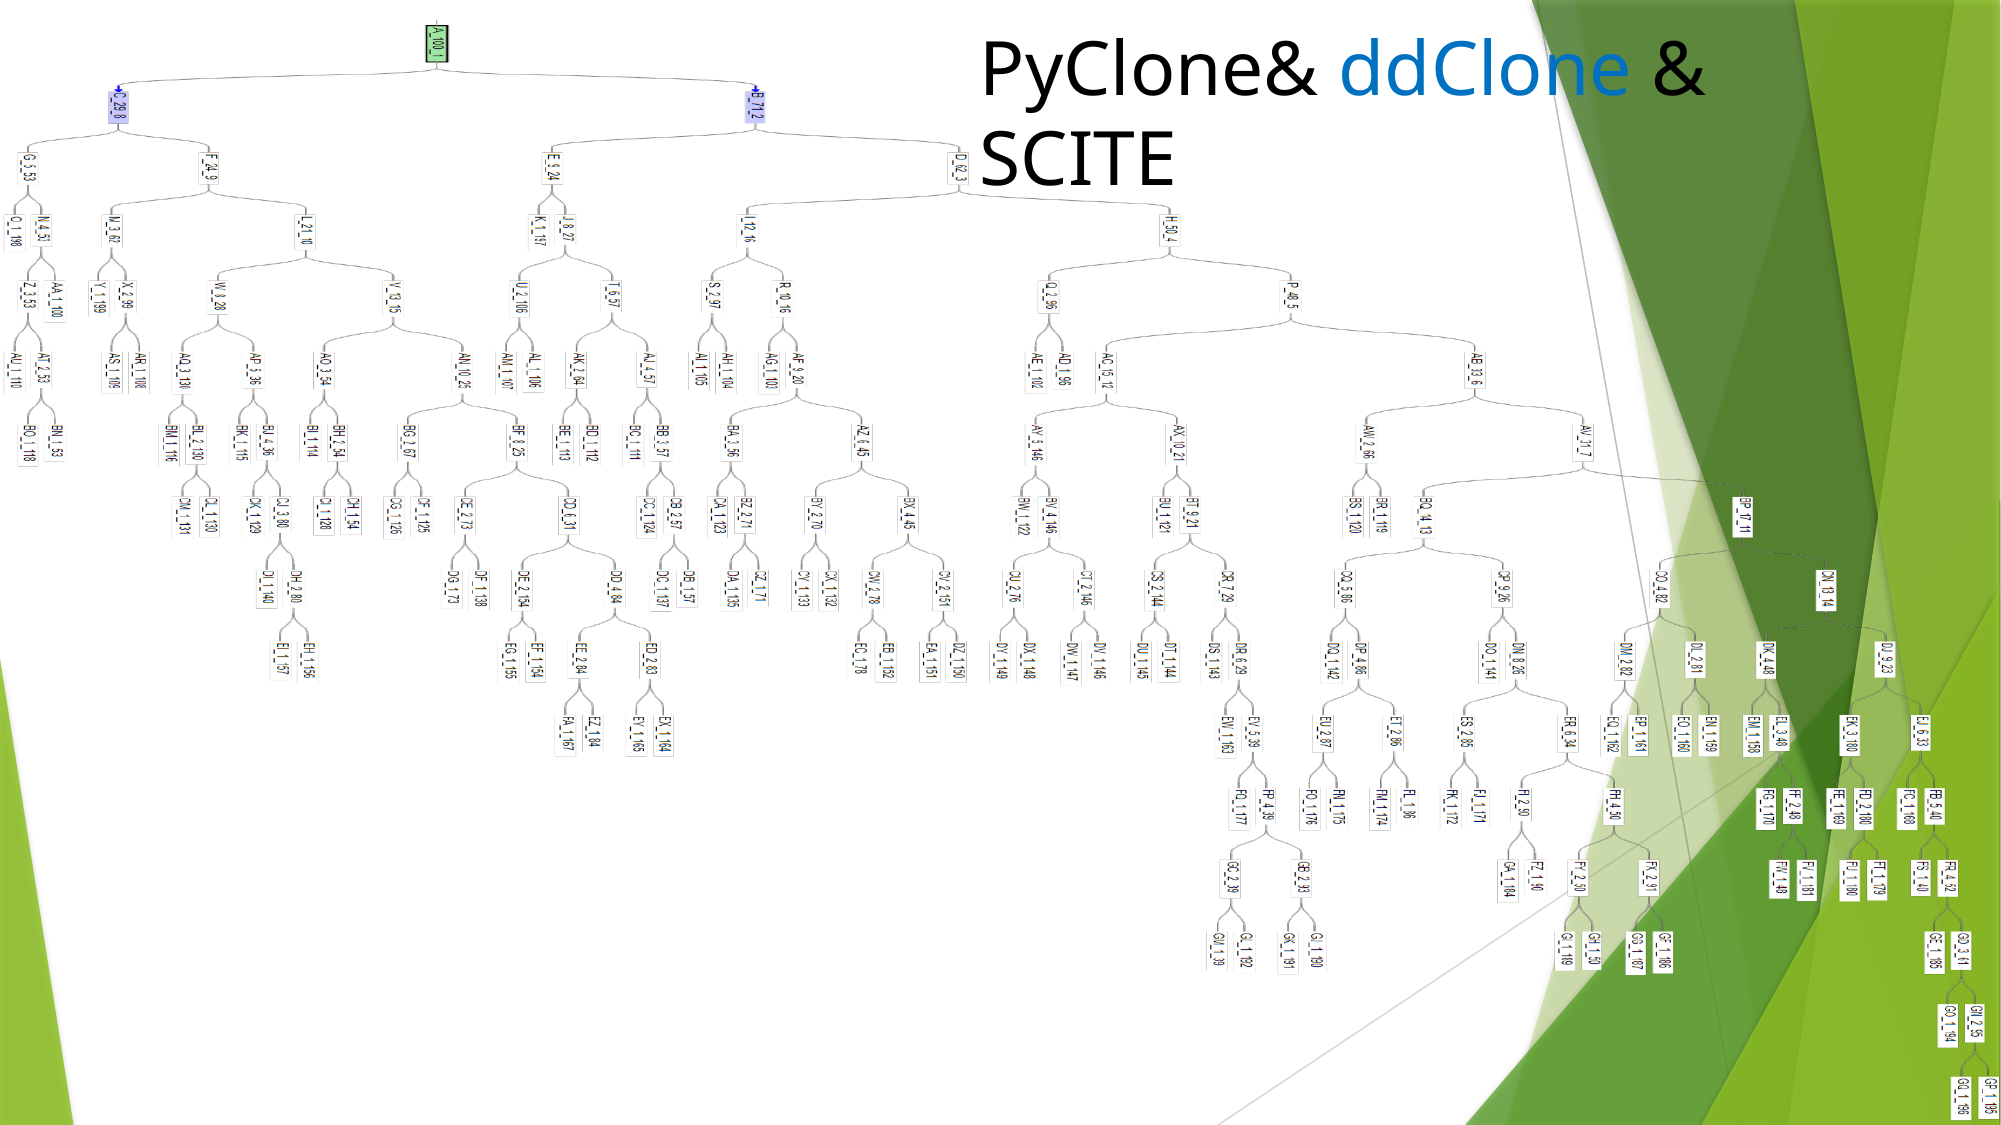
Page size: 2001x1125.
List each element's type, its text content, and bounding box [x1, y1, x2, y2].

picture [3, 0, 2000, 1125]
text_box PyClone& ddClone & SCITE [1557, 13, 1938, 208]
